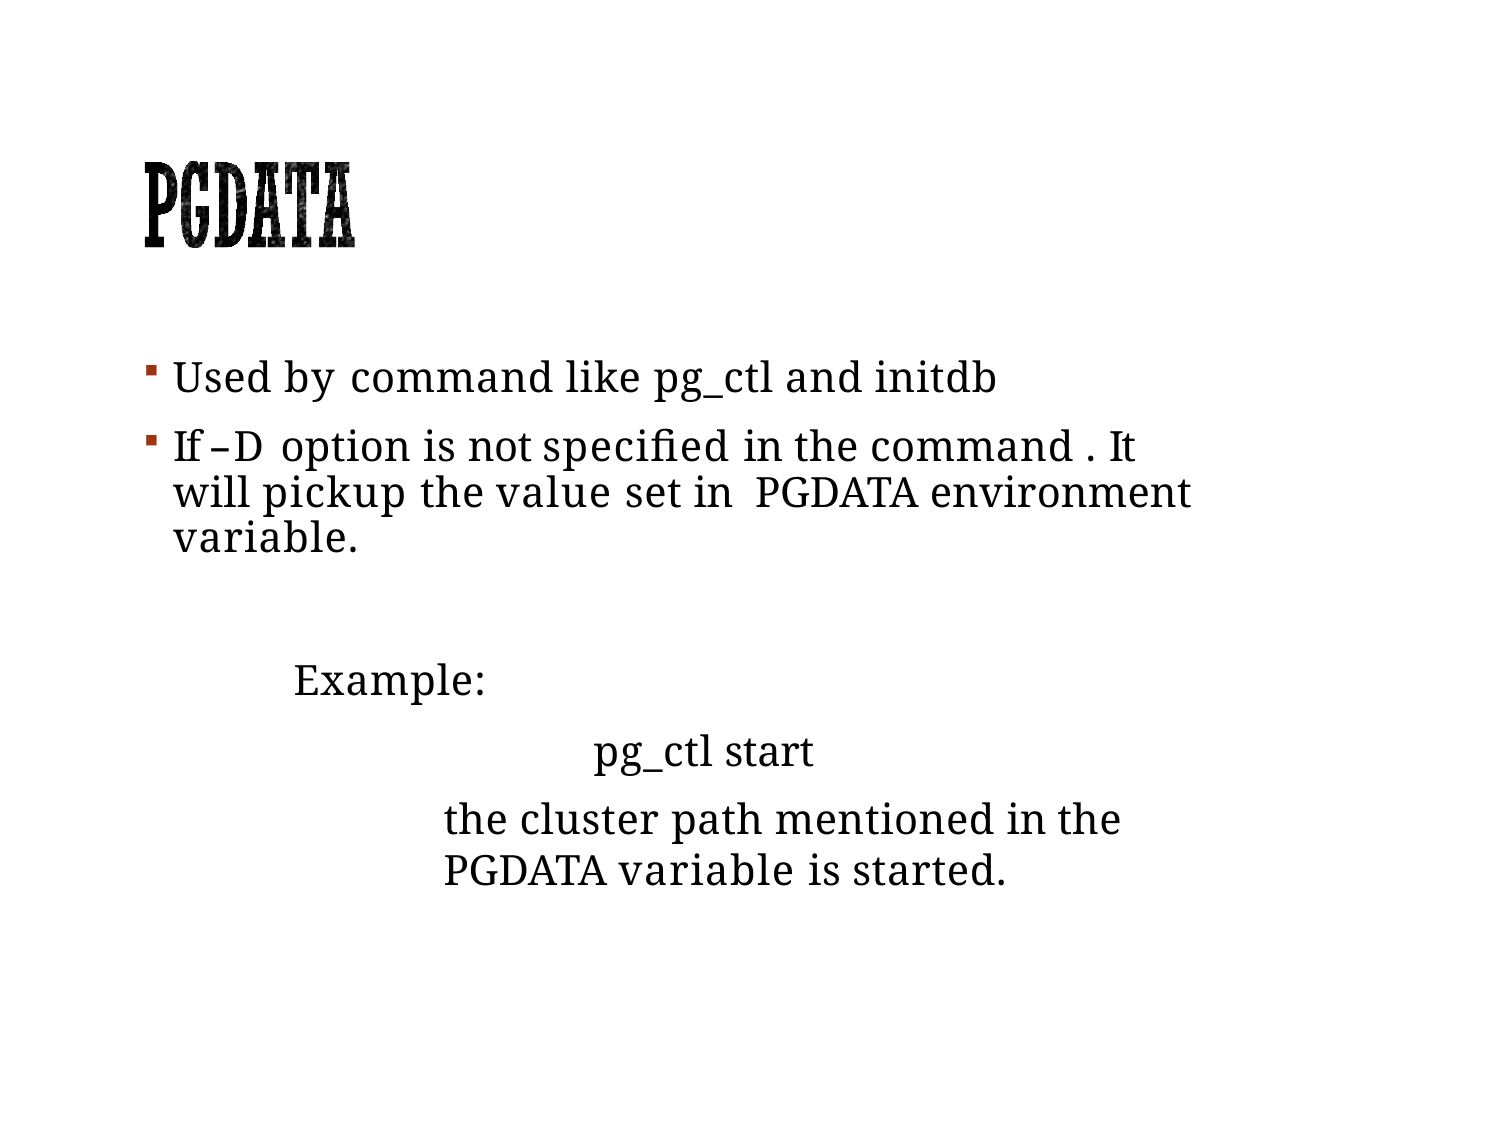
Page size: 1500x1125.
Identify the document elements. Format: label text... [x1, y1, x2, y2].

text_box [144, 161, 355, 248]
text_box Used by command like pg_ctl and initdb If –D option is not specified in the command . It will pickup the value set in PGDATA environment variable. Example: pg_ctl start the cluster path mentioned in the PGDATA variable is started. [141, 329, 1253, 894]
